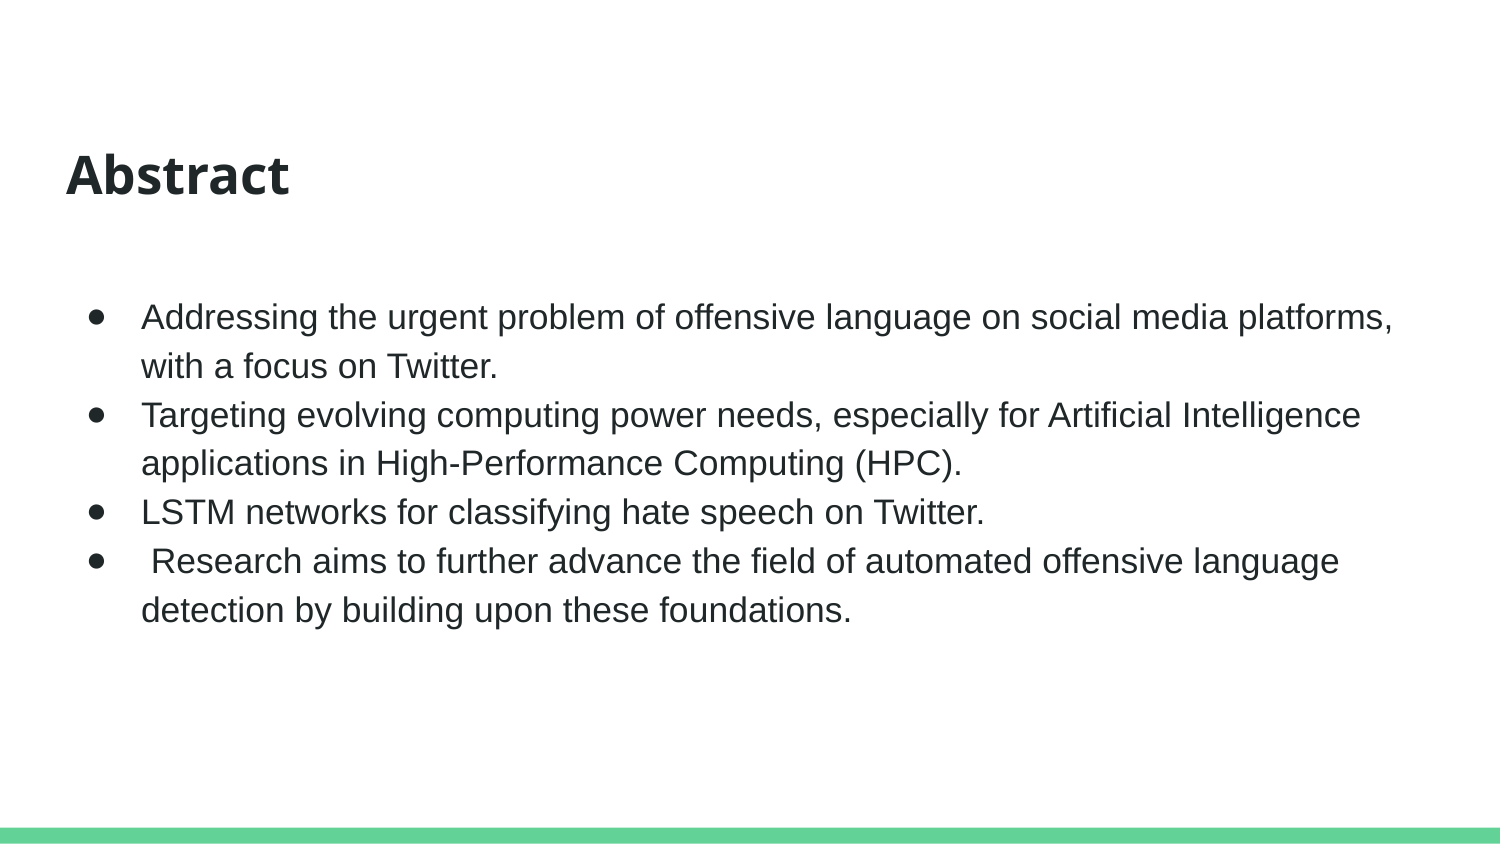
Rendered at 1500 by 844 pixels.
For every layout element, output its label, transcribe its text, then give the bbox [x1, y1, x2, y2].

list Addressing the urgent problem of offensive language on social media platforms, with a focus on Twitter. Targeting evolving computing power needs, especially for Artificial Intelligence applications in High-Performance Computing (HPC). LSTM networks for classifying hate speech on Twitter. Research aims to further advance the field of automated offensive language detection by building upon these foundations. [51, 272, 1449, 621]
title Abstract [51, 126, 1449, 221]
